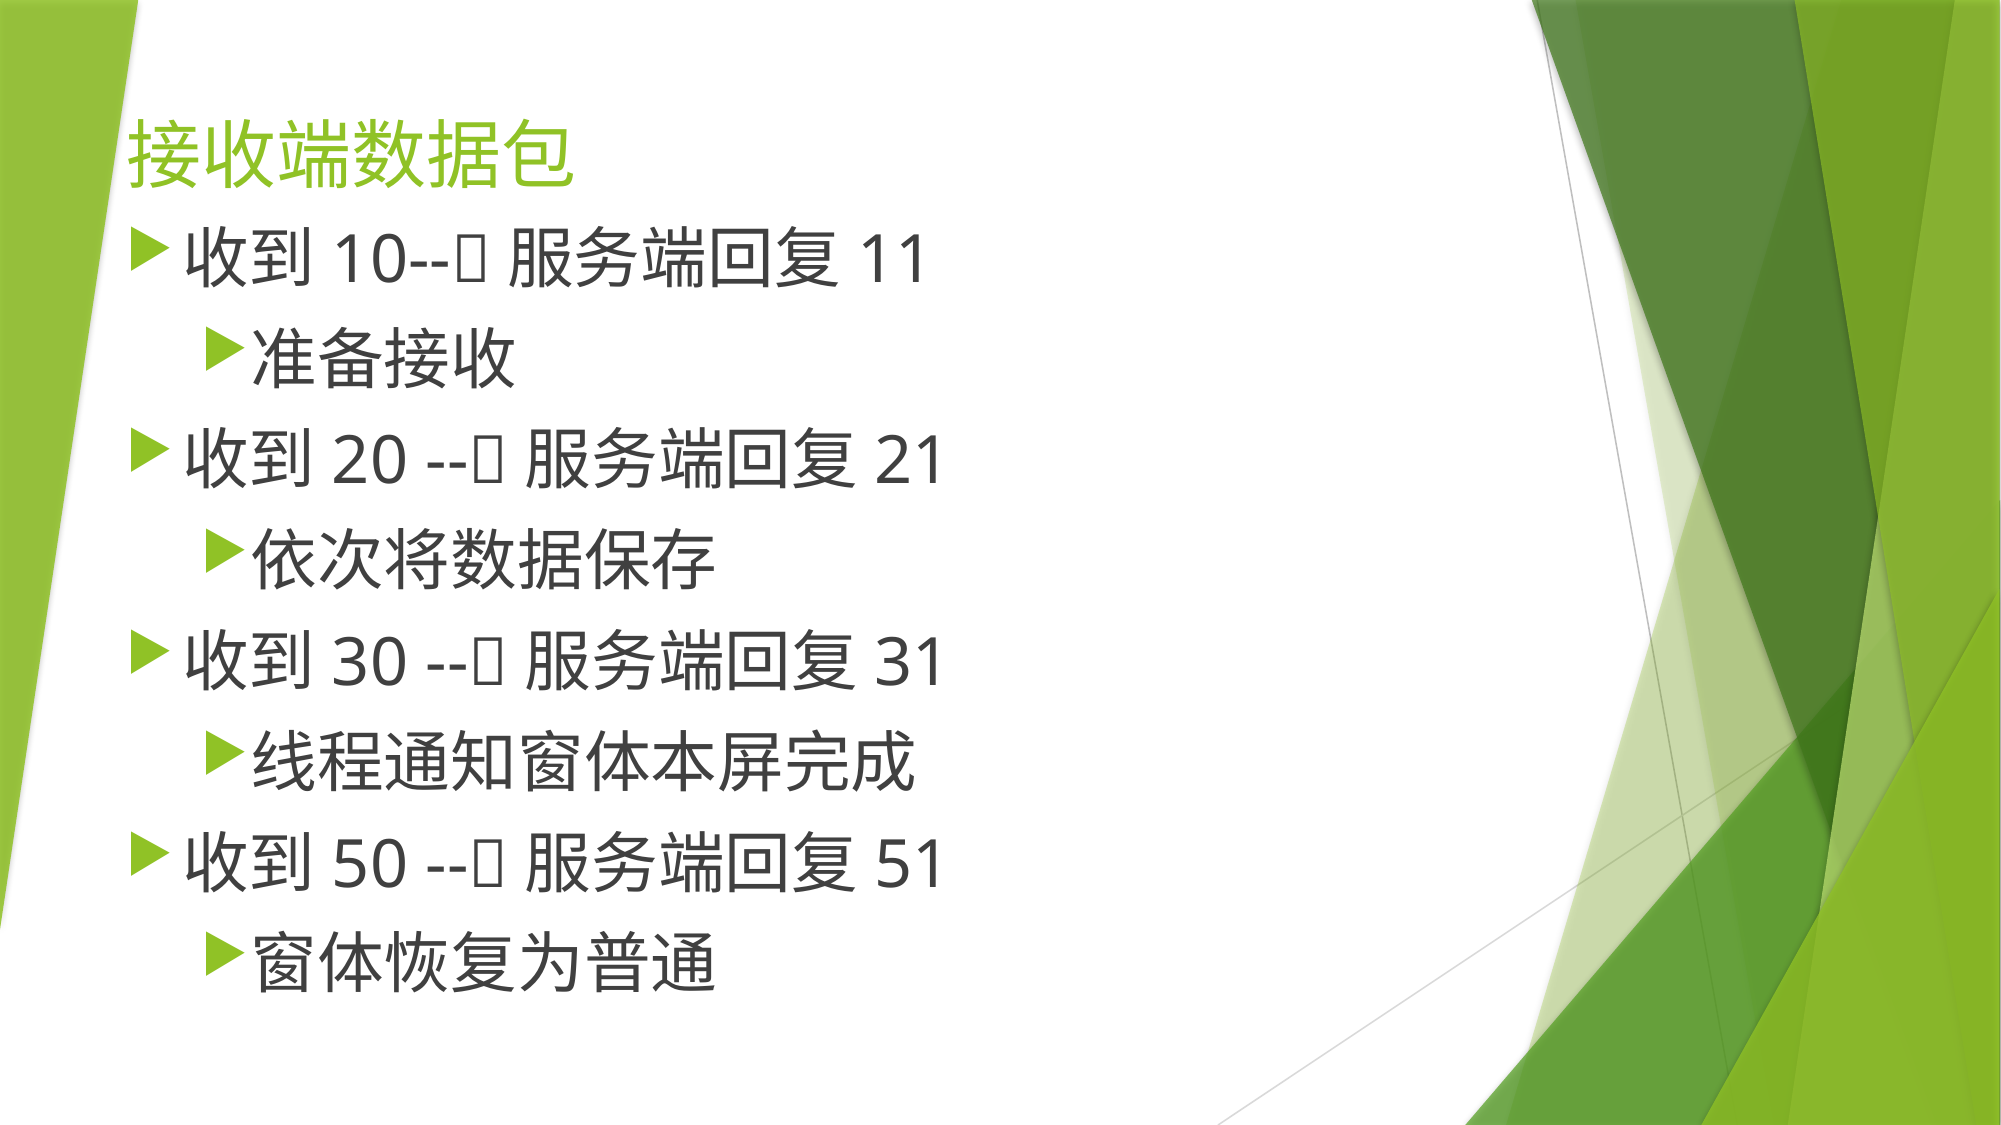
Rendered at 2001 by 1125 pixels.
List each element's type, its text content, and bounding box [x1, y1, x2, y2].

list 收到10--服务端回复11 准备接收 收到20 --服务端回复21 依次将数据保存 收到30 --服务端回复31 线程通知窗体本屏完成 收到50 --服务端回复51 窗体恢复为普通 [111, 208, 1392, 1045]
title 接收端数据包 [111, 99, 1522, 317]
